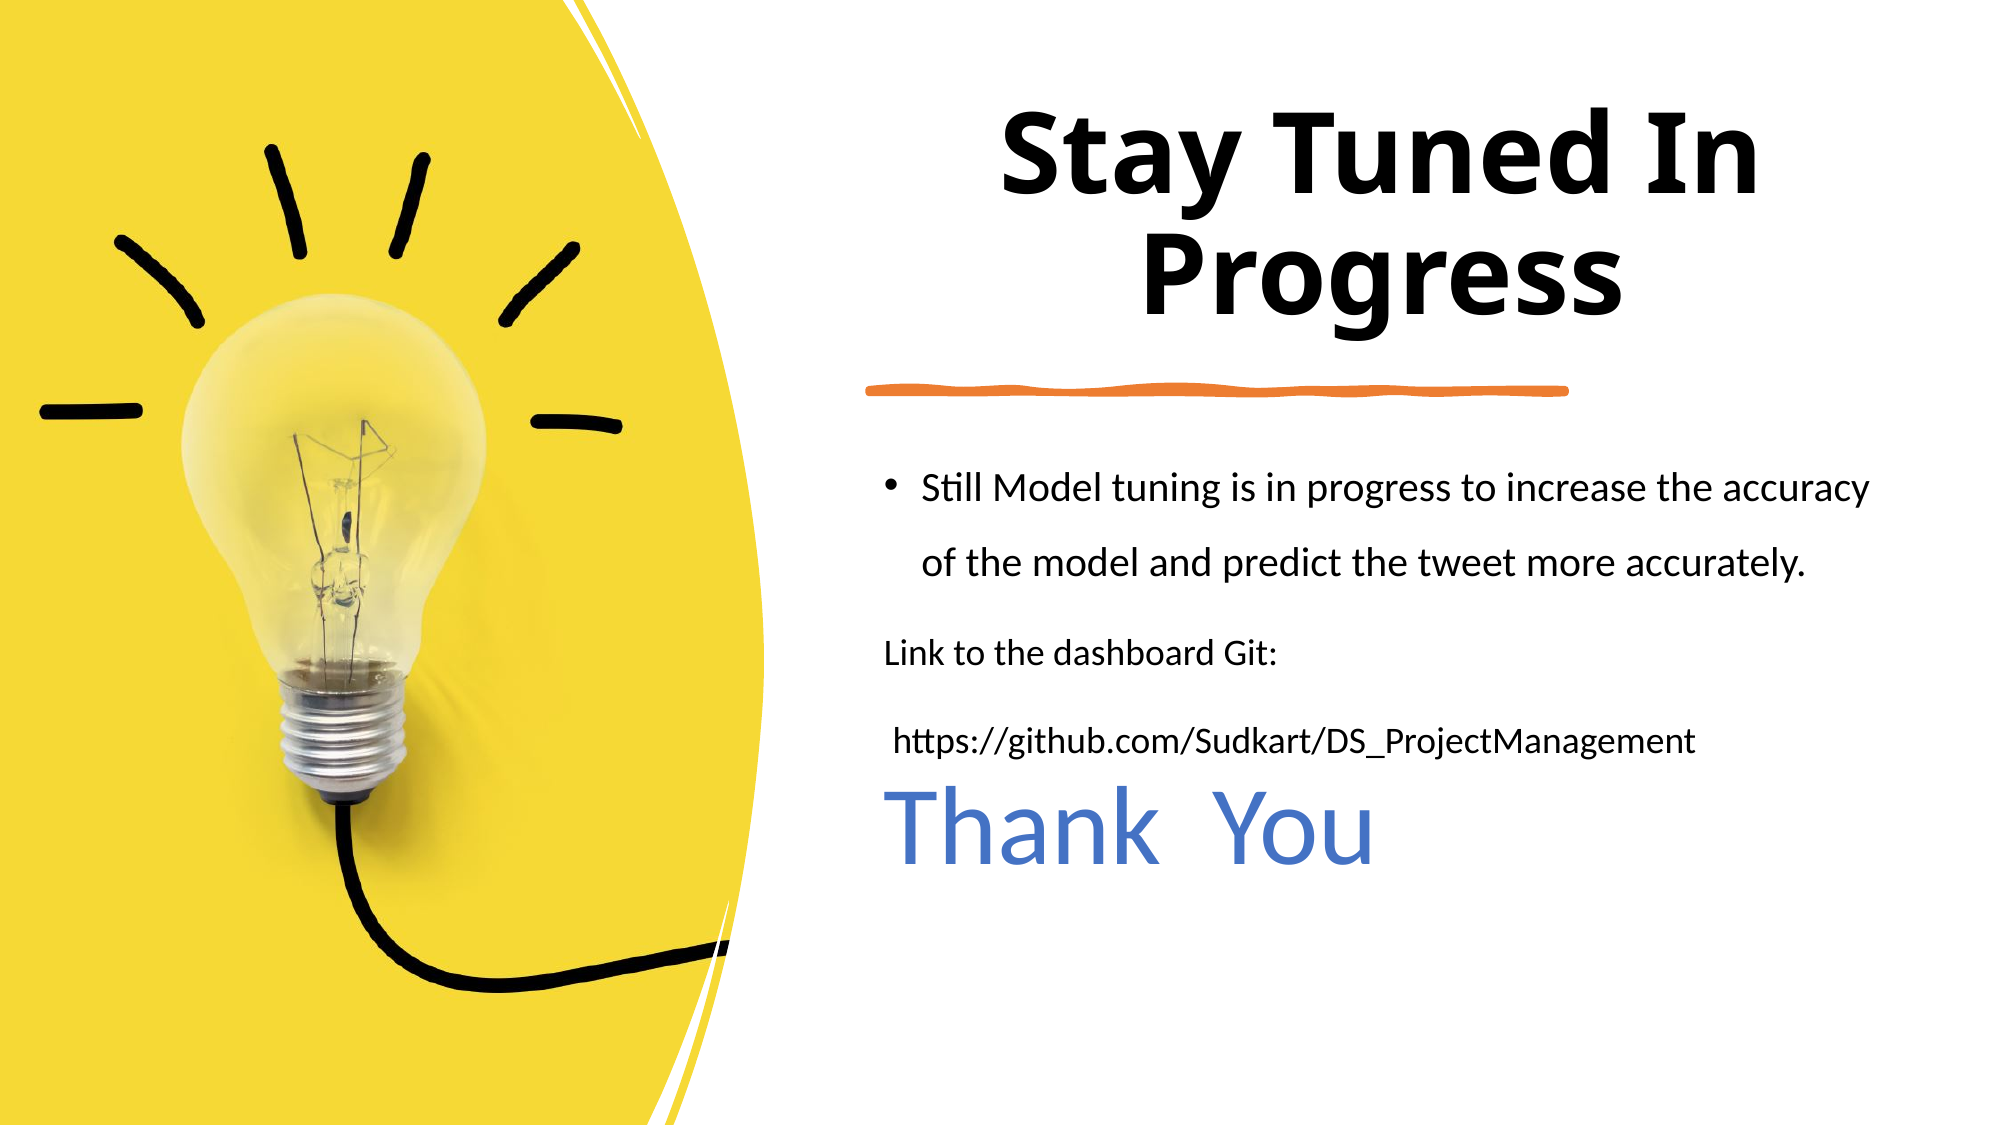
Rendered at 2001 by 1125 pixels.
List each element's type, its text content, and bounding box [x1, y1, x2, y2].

text_box [867, 385, 1567, 396]
text_box [764, 0, 2000, 1125]
title Stay Tuned In Progress [869, 53, 1895, 347]
picture [0, 0, 764, 1125]
text_box Thank You [869, 542, 1800, 895]
list Still Model tuning is in progress to increase the accuracy of the model and predict the tweet more accurately. Link to the dashboard Git: https://github.com/Sudkart/DS_ProjectManagement [869, 426, 1895, 999]
